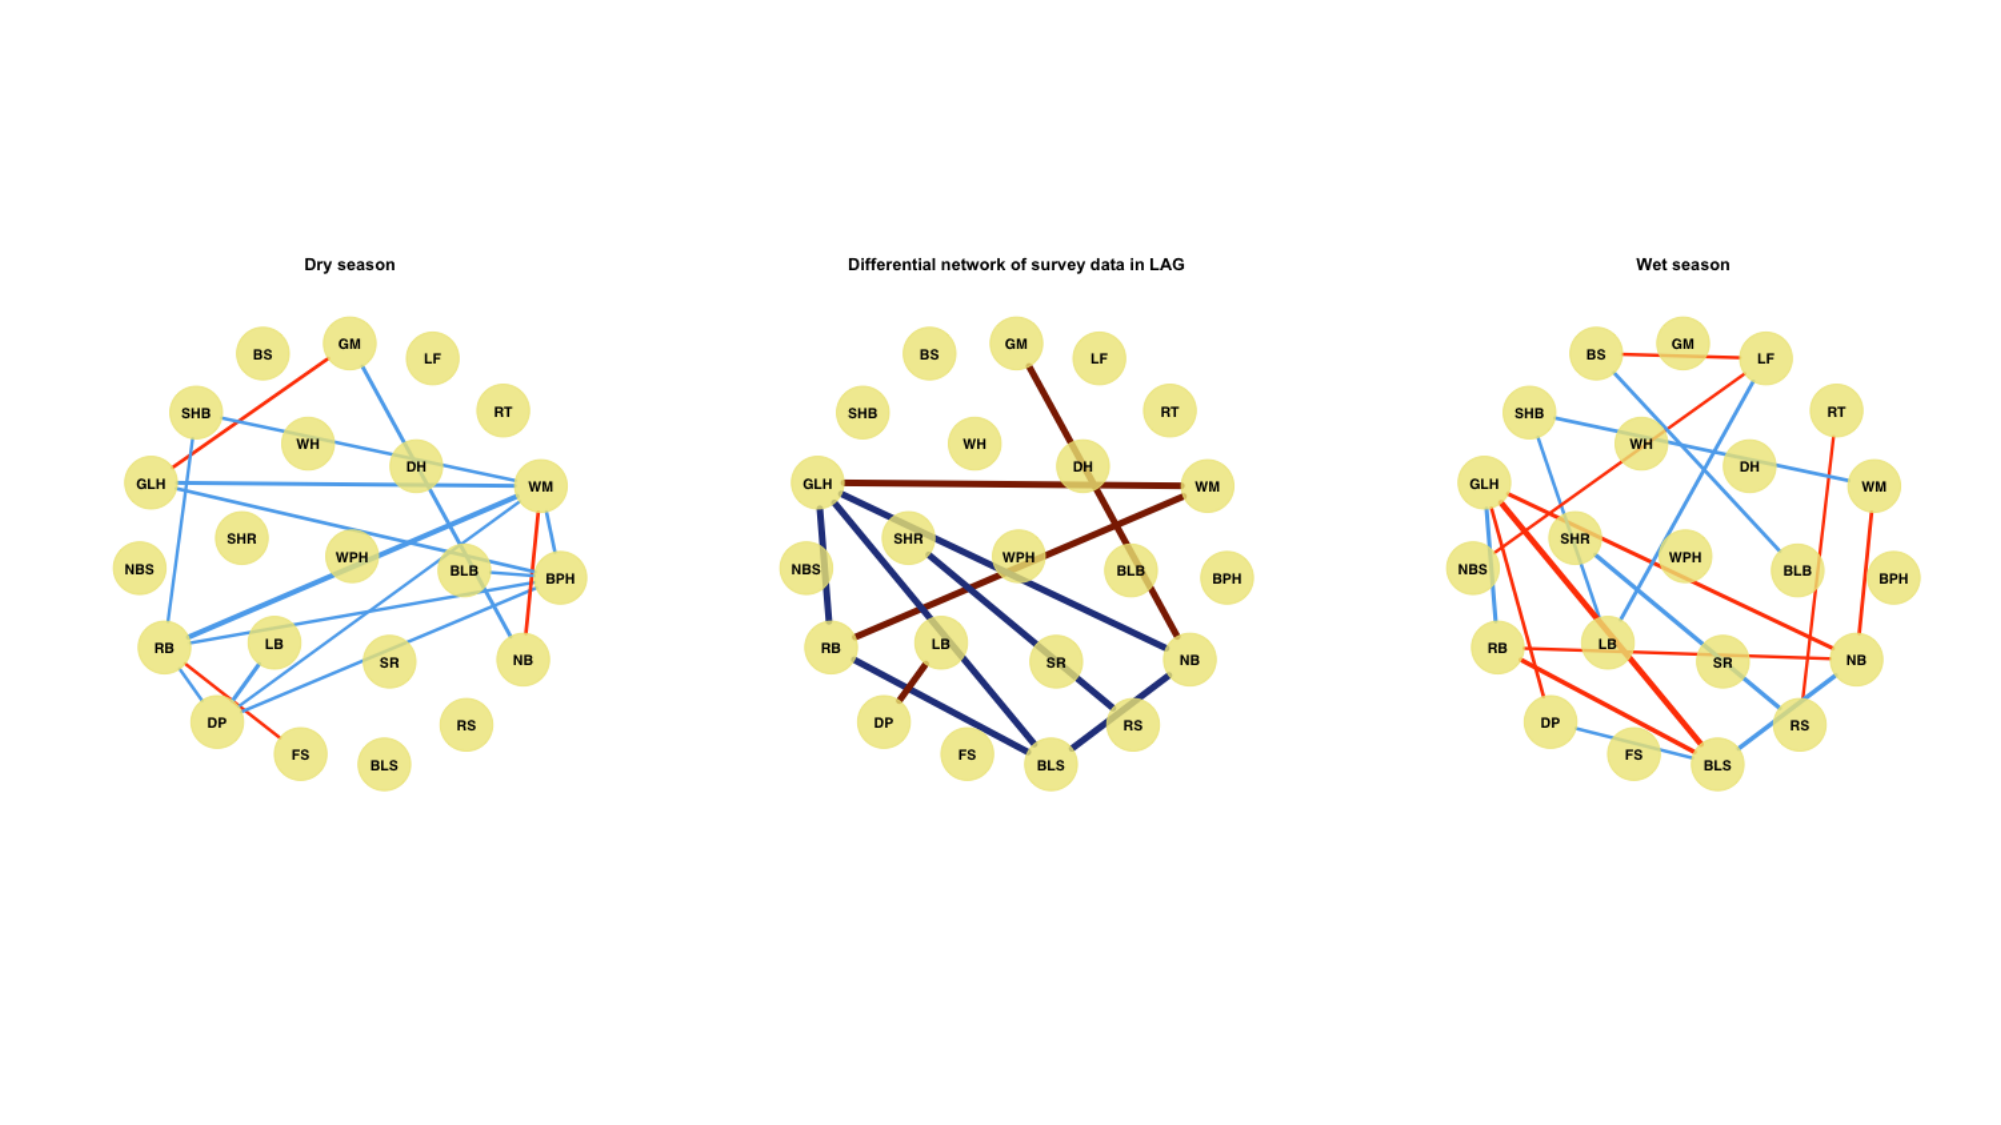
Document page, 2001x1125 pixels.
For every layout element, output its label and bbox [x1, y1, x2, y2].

picture [0, 229, 2000, 896]
